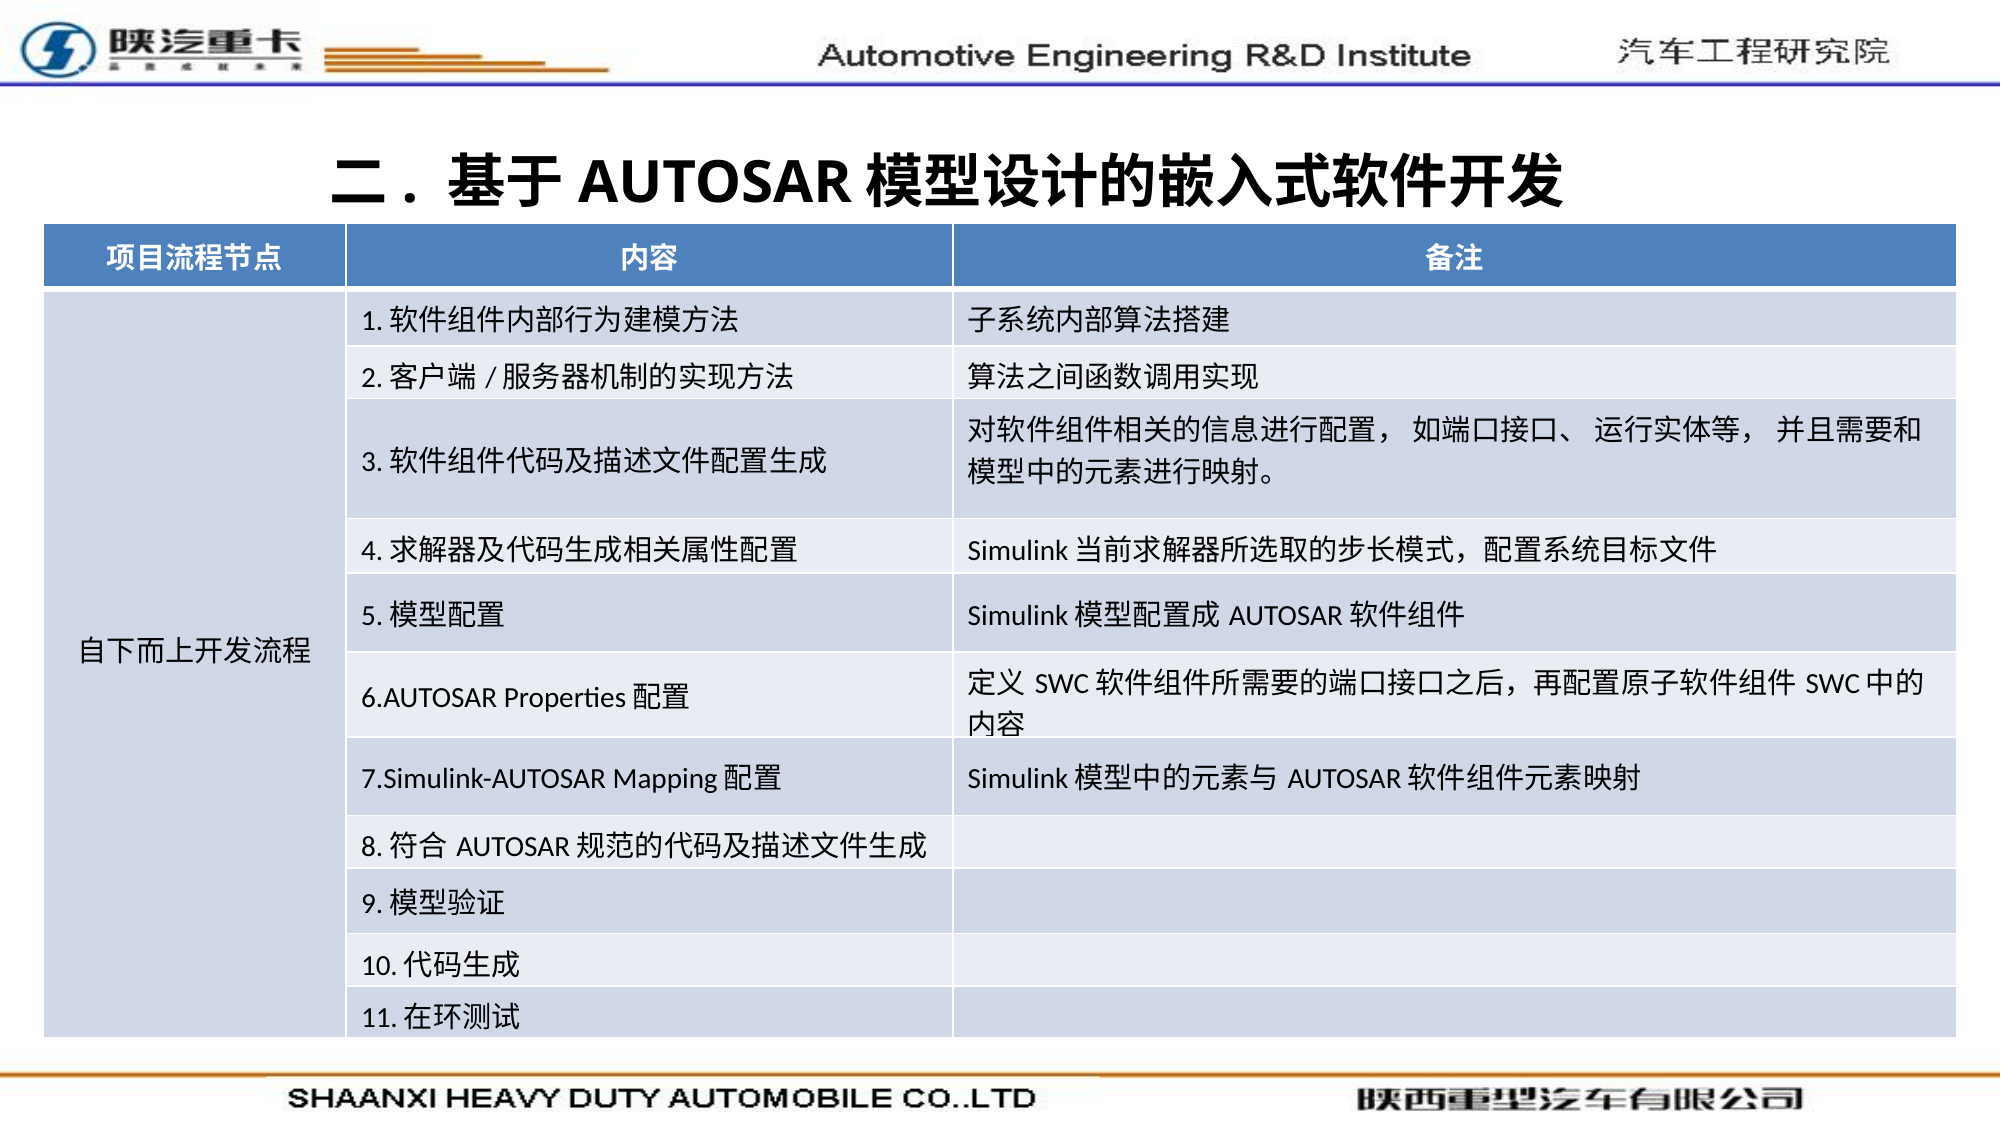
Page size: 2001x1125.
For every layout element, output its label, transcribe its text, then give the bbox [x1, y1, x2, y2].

table_cell 9.模型验证 [347, 869, 952, 933]
table_cell Simulink模型中的元素与AUTOSAR软件组件元素映射 [954, 738, 1956, 815]
text_box 二. 基于AUTOSAR模型设计的嵌入式软件开发 [314, 137, 1792, 222]
table_header 备注 [954, 224, 1956, 286]
table_cell 8.符合AUTOSAR规范的代码及描述文件生成 [347, 816, 952, 867]
table_cell [954, 869, 1956, 933]
table_cell 6.AUTOSAR Properties配置 [347, 653, 952, 736]
table_header 内容 [347, 224, 952, 286]
table_header 项目流程节点 [44, 224, 345, 286]
table_cell 1.软件组件内部行为建模方法 [347, 292, 952, 345]
table_cell 11.在环测试 [347, 987, 952, 1037]
table_cell 3.软件组件代码及描述文件配置生成 [347, 399, 952, 518]
table_cell 5.模型配置 [347, 574, 952, 651]
table_cell [954, 987, 1956, 1037]
table_cell [954, 816, 1956, 867]
table_cell Simulink当前求解器所选取的步长模式，配置系统目标文件 [954, 519, 1956, 572]
table_cell 对软件组件相关的信息进行配置， 如端口接口、 运行实体等， 并且需要和模型中的元素进行映射。 [954, 399, 1956, 518]
table_cell Simulink模型配置成AUTOSAR软件组件 [954, 574, 1956, 651]
picture [0, 0, 2000, 1125]
table_cell 算法之间函数调用实现 [954, 347, 1956, 398]
table_cell 定义SWC软件组件所需要的端口接口之后，再配置原子软件组件SWC中的内容 [954, 653, 1956, 736]
table_cell 自下而上开发流程 [44, 292, 345, 1037]
table_cell 2.客户端/服务器机制的实现方法 [347, 347, 952, 398]
table_cell [954, 934, 1956, 985]
table_cell 7.Simulink-AUTOSAR Mapping配置 [347, 738, 952, 815]
table_cell 子系统内部算法搭建 [954, 292, 1956, 345]
table_cell 4.求解器及代码生成相关属性配置 [347, 519, 952, 572]
table_cell 10.代码生成 [347, 934, 952, 985]
